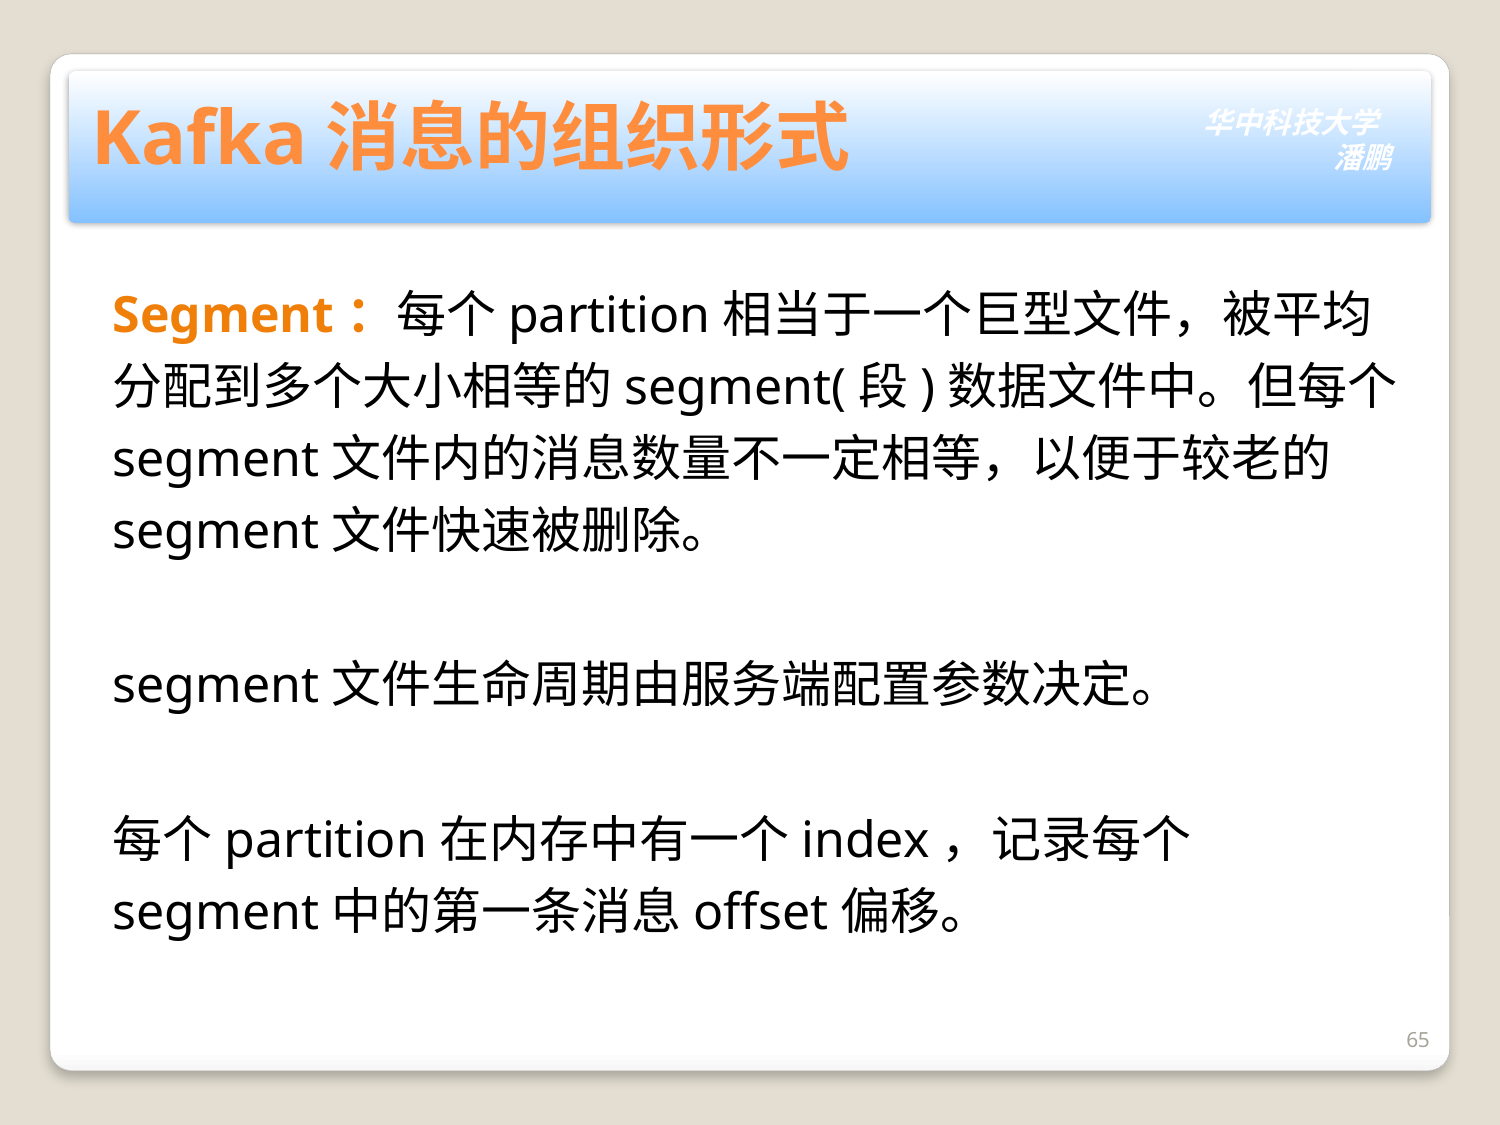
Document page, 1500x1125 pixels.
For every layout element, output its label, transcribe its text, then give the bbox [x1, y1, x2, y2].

title Kafka消息的组织形式 [76, 78, 1420, 188]
slide_number 65 [1369, 1002, 1445, 1063]
list Segment：每个partition相当于一个巨型文件，被平均分配到多个大小相等的segment(段)数据文件中。但每个segment文件内的消息数量不一定相等，以便于较老的segment文件快速被删除。 segment文件生命周期由服务端配置参数决定。 每个partition在内存中有一个index，记录每个segment中的第一条消息offset偏移。 [82, 255, 1426, 1024]
